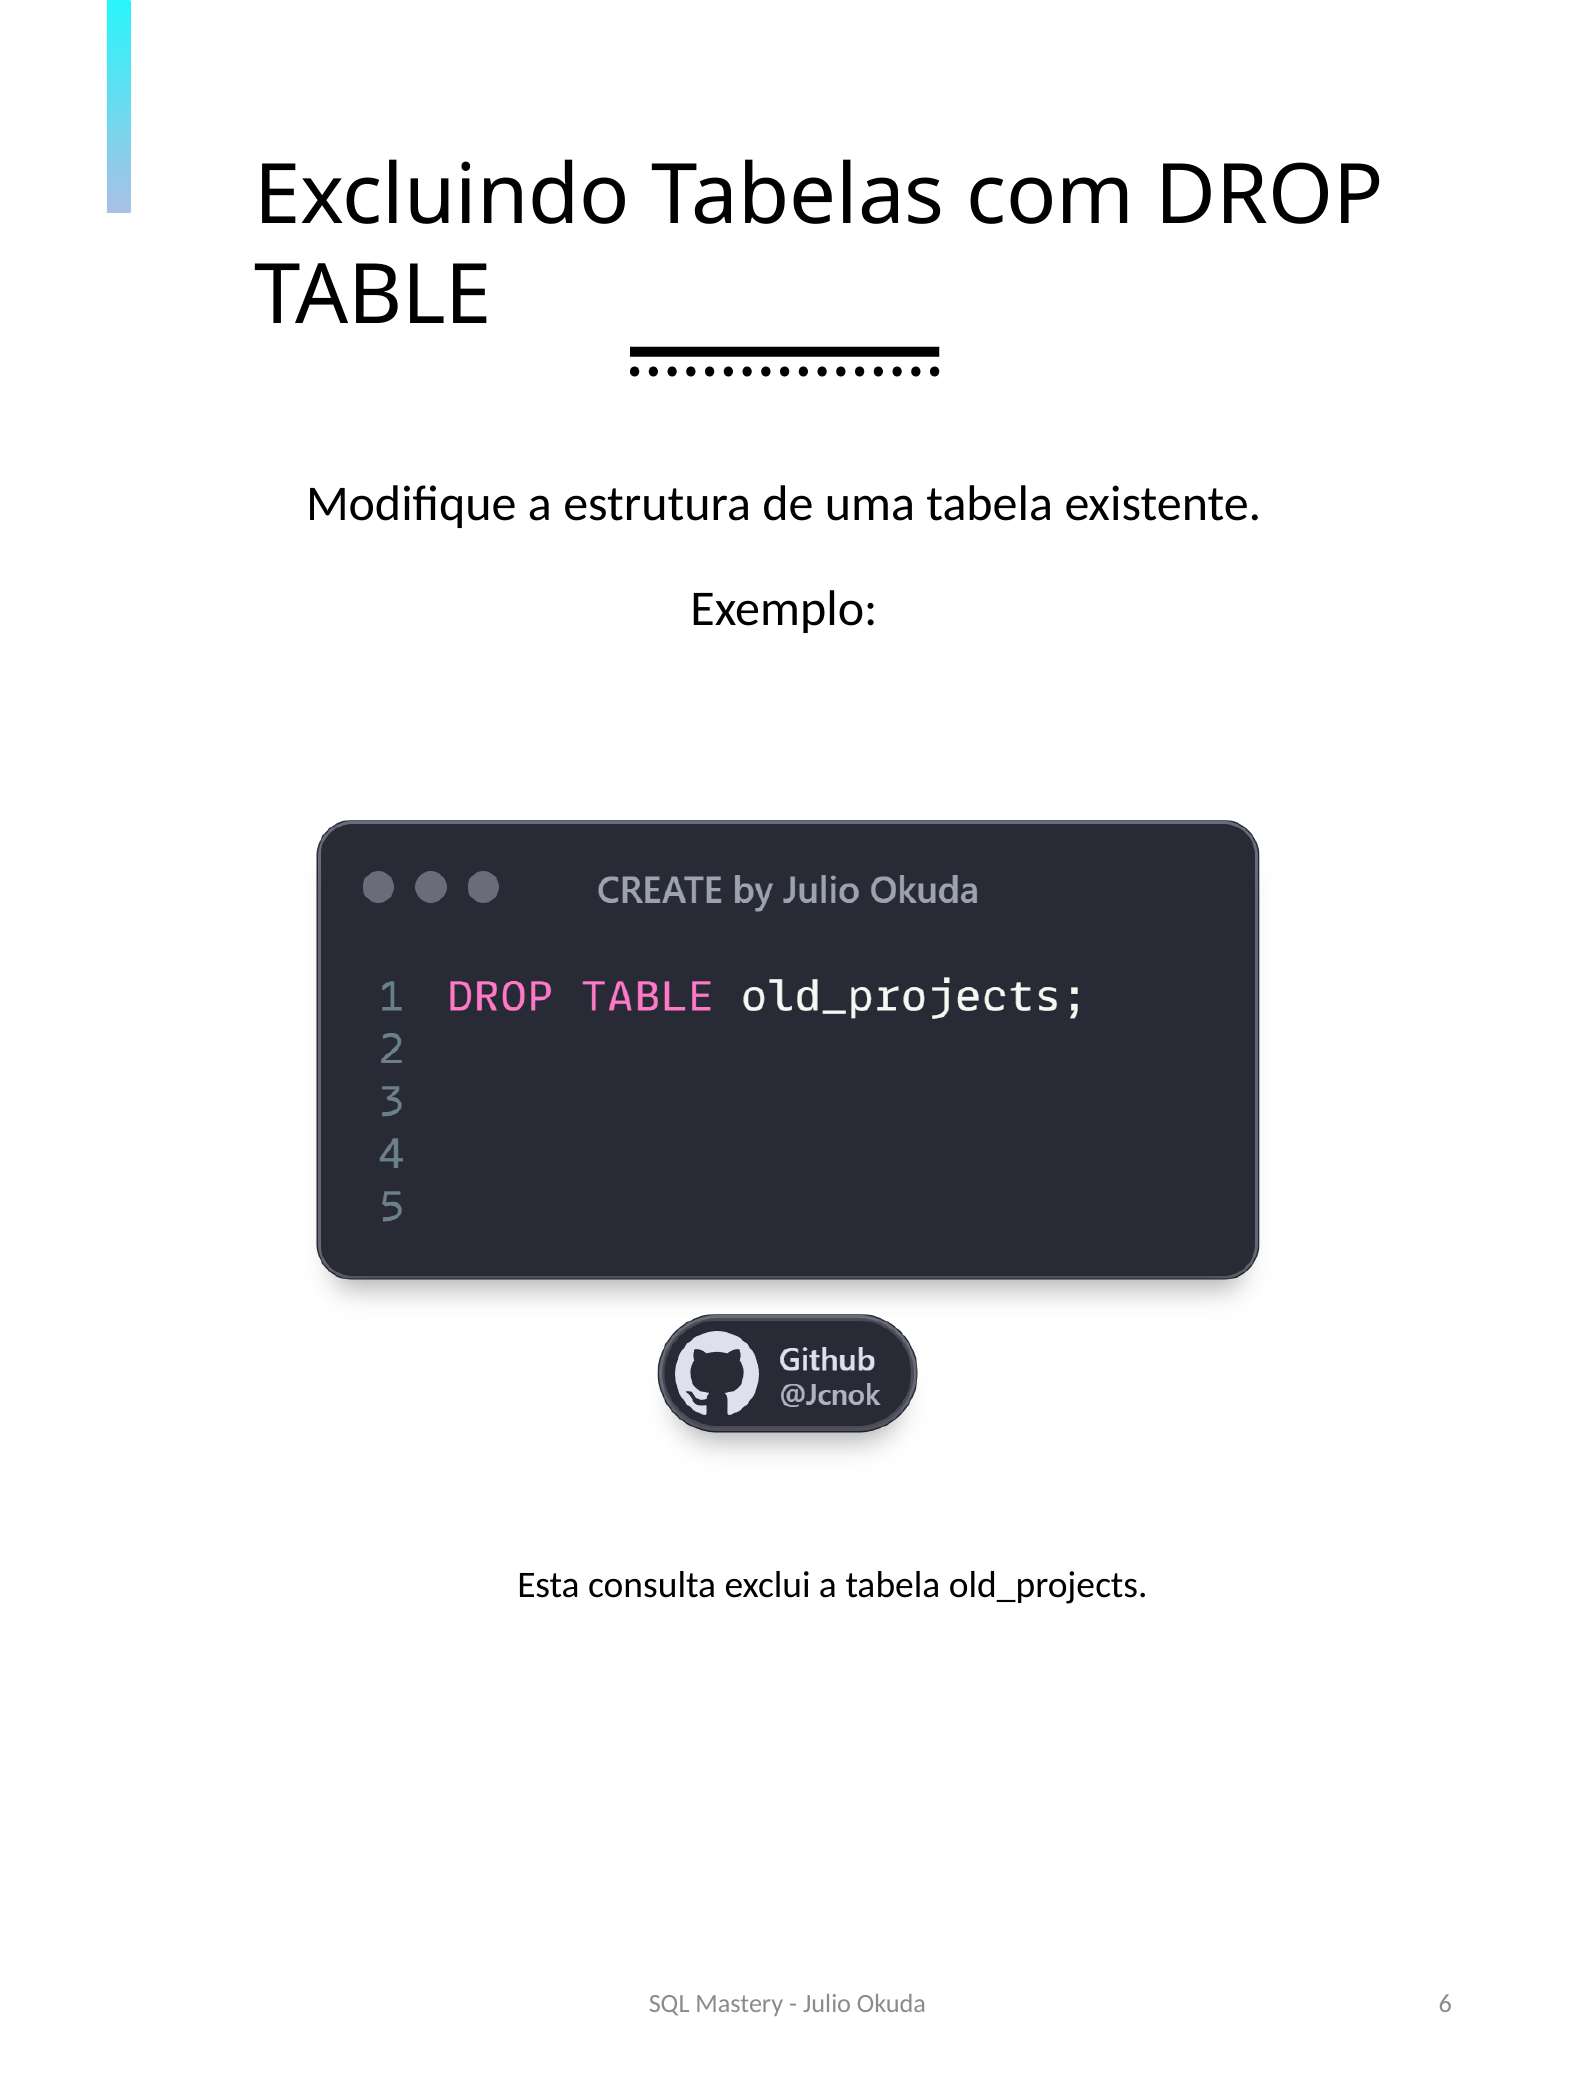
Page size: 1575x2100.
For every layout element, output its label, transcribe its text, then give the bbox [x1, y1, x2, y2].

footer SQL Mastery - Julio Okuda [521, 1946, 1054, 2059]
text_box Modifique a estrutura de uma tabela existente. Exemplo: [972, 462, 1426, 524]
text_box [106, 15, 131, 213]
picture [0, 163, 1575, 1575]
text_box Esta consulta exclui a tabela old_projects. [239, 1575, 1426, 1613]
text_box Modifique a estrutura de uma tabela existente. Exemplo: [142, 462, 597, 524]
text_box Excluindo Tabelas com DROP TABLE [239, 132, 1522, 348]
slide_number 6 [1112, 1946, 1467, 2059]
